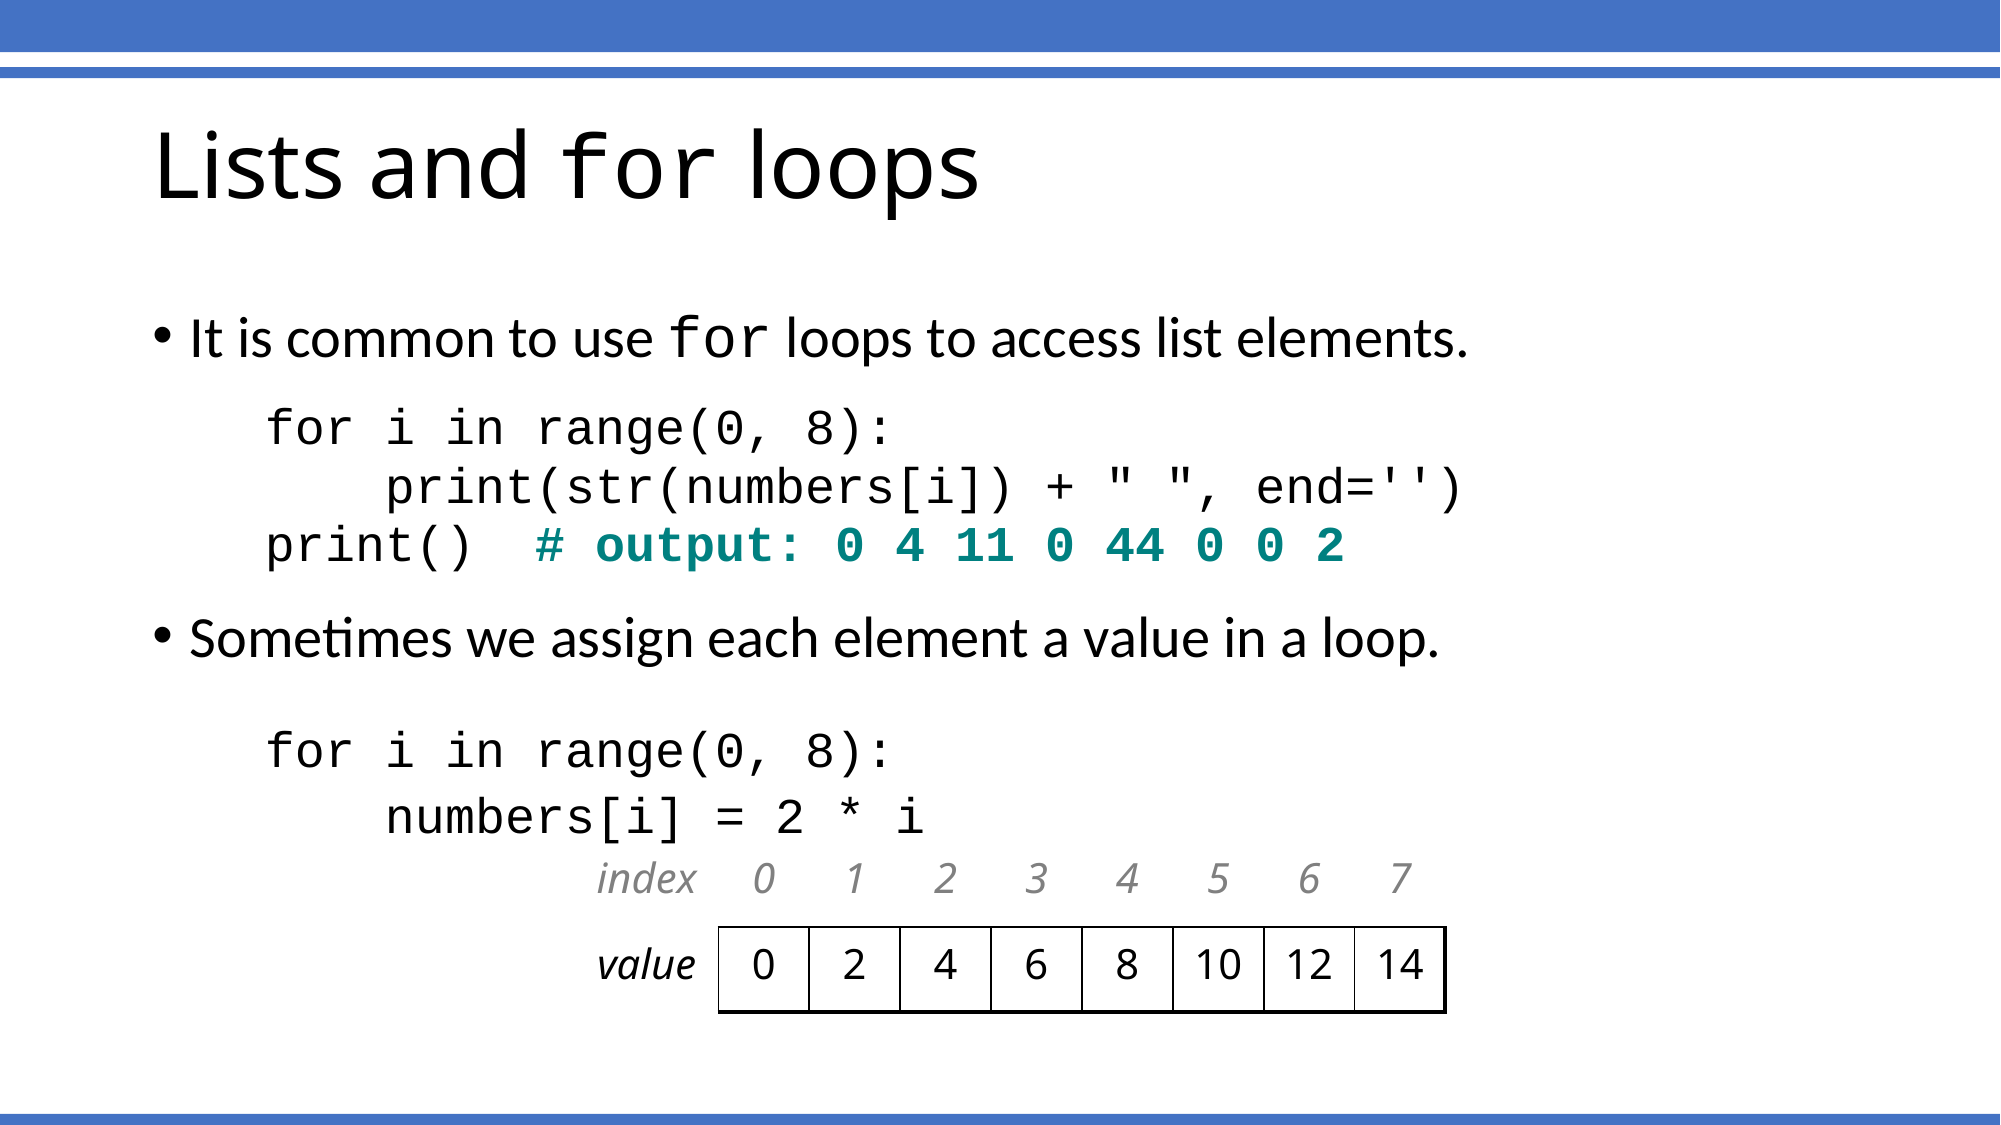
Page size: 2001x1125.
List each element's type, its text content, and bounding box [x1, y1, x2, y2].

table_header 4 [1082, 842, 1173, 926]
table_header index [575, 842, 718, 927]
table_cell 10 [1174, 928, 1263, 1010]
table_cell 6 [992, 928, 1081, 1010]
table_cell 0 [719, 928, 808, 1010]
table_cell 14 [1355, 928, 1443, 1010]
table_cell 4 [901, 928, 990, 1010]
table_cell value [575, 927, 718, 1012]
table_header 1 [809, 842, 900, 926]
table_cell 2 [810, 928, 899, 1010]
table_cell 8 [1083, 928, 1172, 1010]
table_cell 12 [1265, 928, 1354, 1010]
table_header 2 [900, 842, 991, 926]
table_header 3 [991, 842, 1082, 926]
list It is common to use for loops to access list elements. for i in range(0, 8): print(str(numbers[i]) + " ", end='') print() # output: 0 4 11 0 44 0 0 2 Sometimes we assign each element a value in a loop. for i in range(0, 8): numbers[i] = 2 * i [137, 299, 1863, 1014]
table_header 7 [1355, 842, 1445, 926]
table_header 6 [1264, 842, 1355, 926]
title Lists and for loops [137, 59, 1863, 278]
table_header 0 [718, 842, 809, 926]
table_header 5 [1173, 842, 1264, 926]
